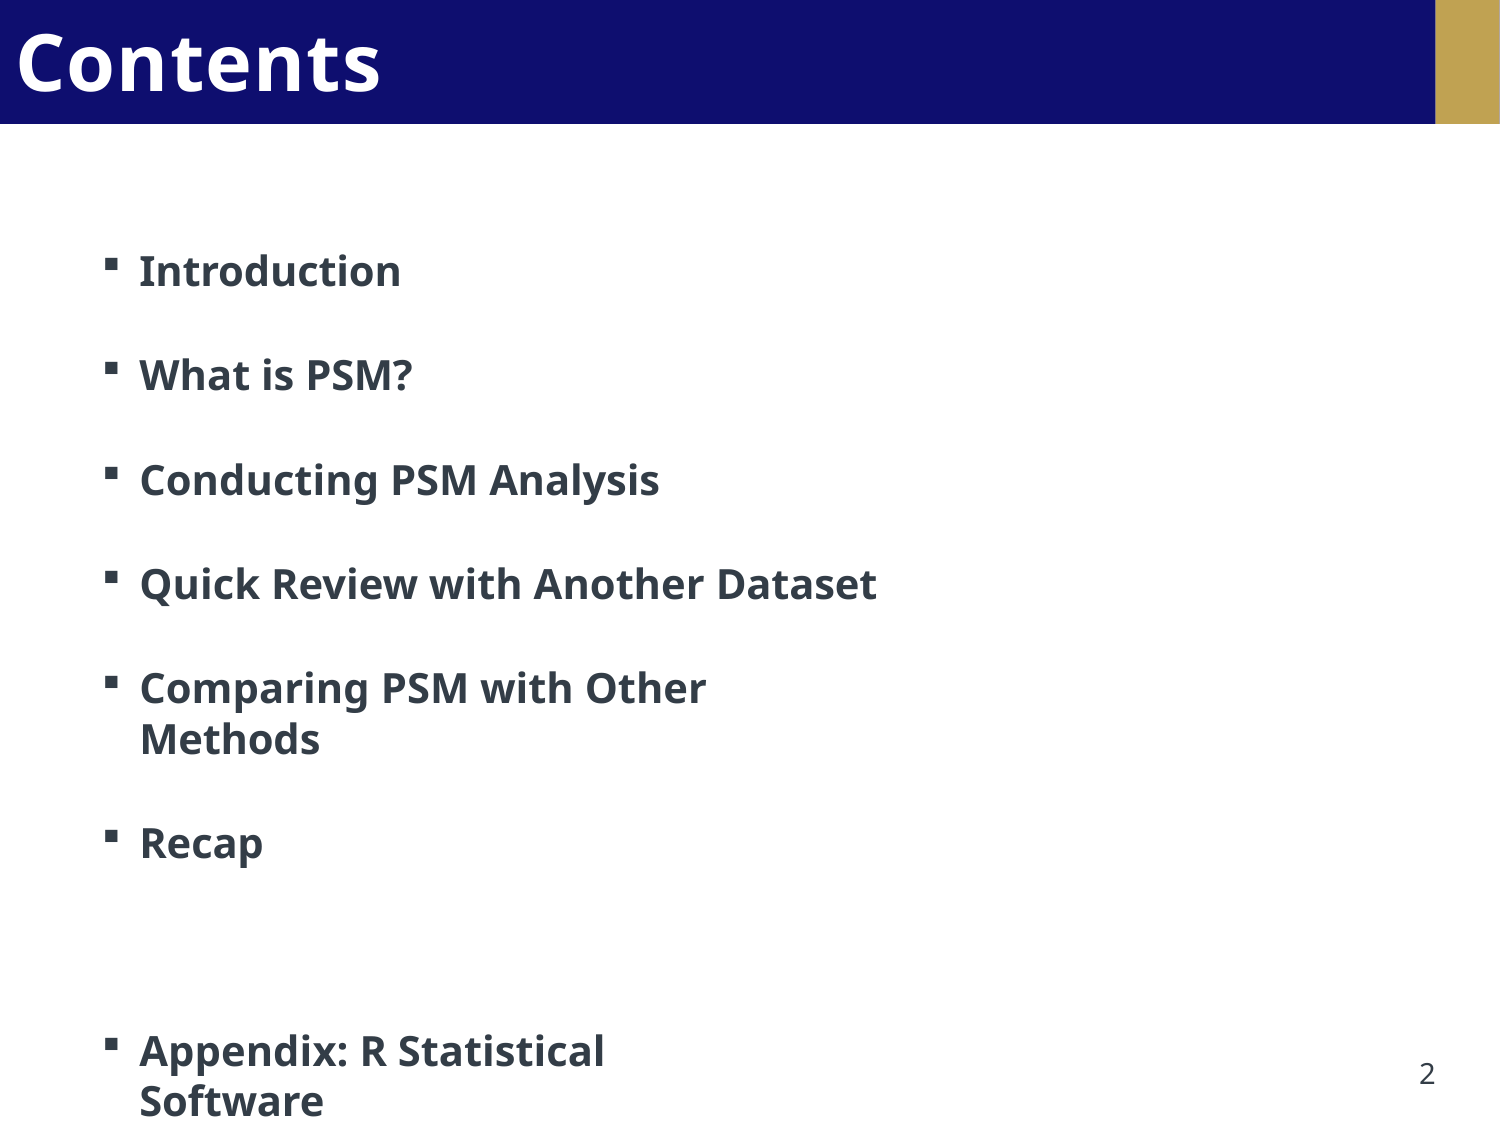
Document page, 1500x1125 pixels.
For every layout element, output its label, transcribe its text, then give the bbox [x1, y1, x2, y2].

text_box Appendix: R Statistical Software [99, 1022, 779, 1125]
title Contents [12, 10, 1353, 201]
text_box 2 [1417, 1052, 1438, 1090]
text_box Introduction What is PSM? Conducting PSM Analysis Quick Review with Another Dataset Comparing PSM with Other Methods Recap [99, 242, 882, 867]
